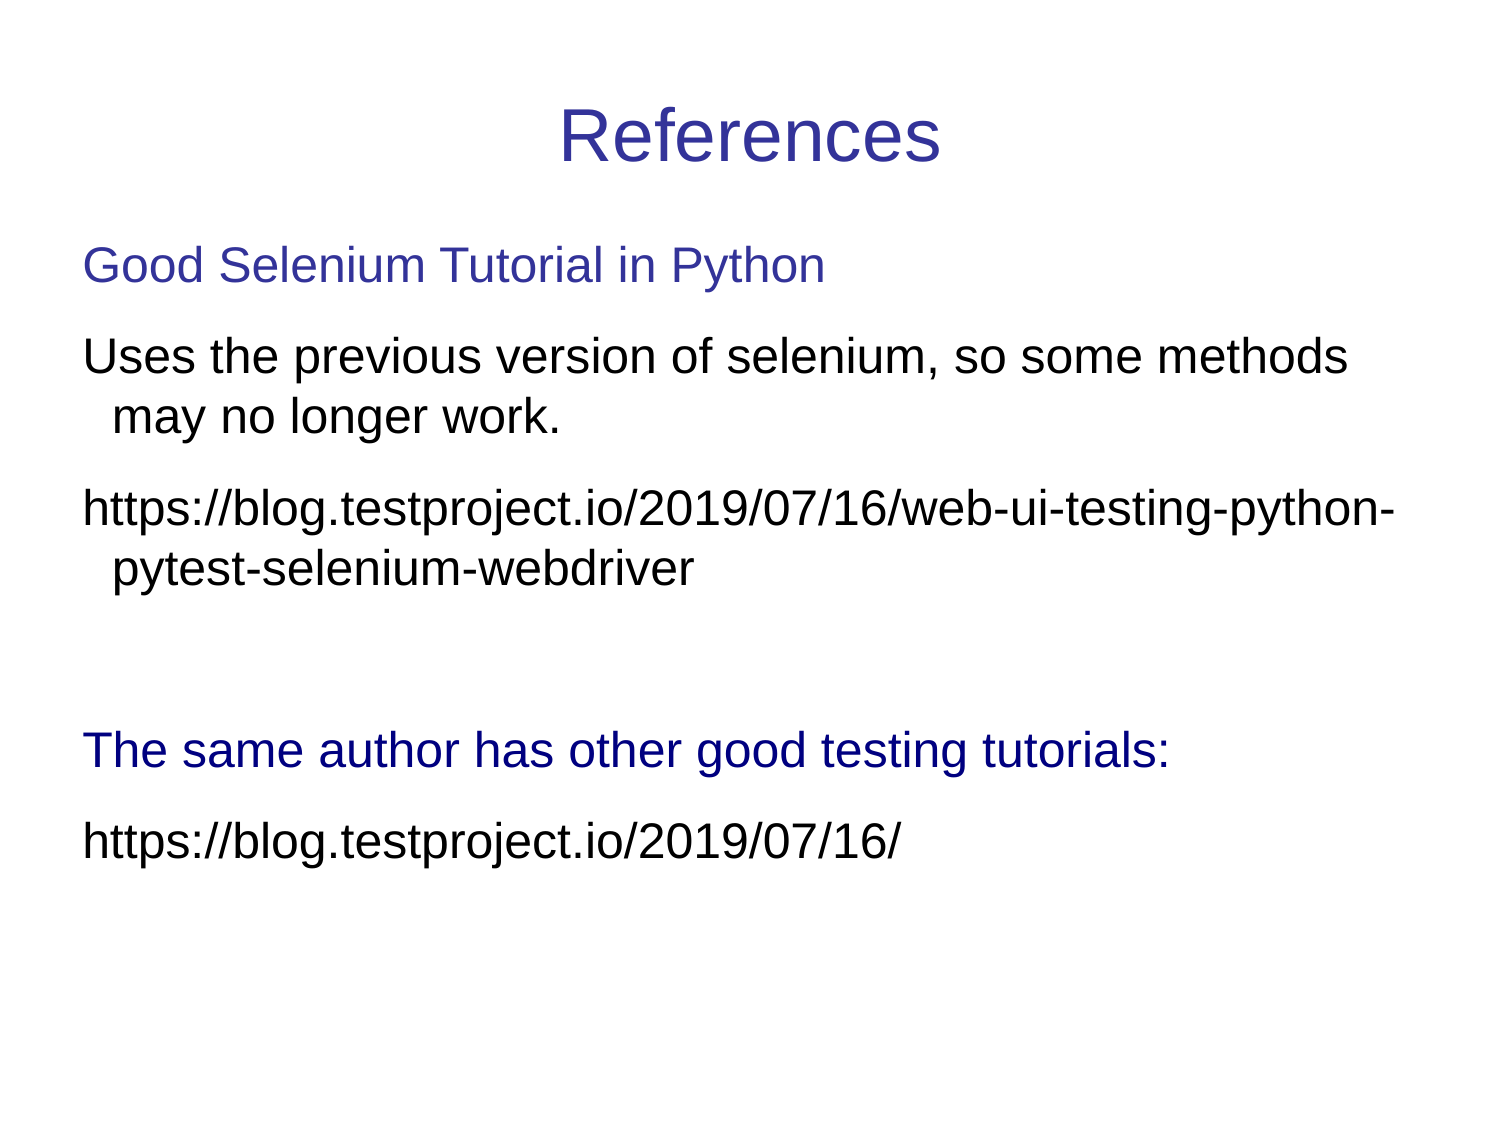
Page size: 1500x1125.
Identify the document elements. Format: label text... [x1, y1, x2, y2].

text_box References [100, 42, 1400, 185]
text_box Good Selenium Tutorial in Python Uses the previous version of selenium, so some methods may no longer work. https://blog.testproject.io/2019/07/16/web-ui-testing-python-pytest-selenium-webdriver The same author has other good testing tutorials: https://blog.testproject.io/2019/07/16/ [59, 224, 1425, 1063]
